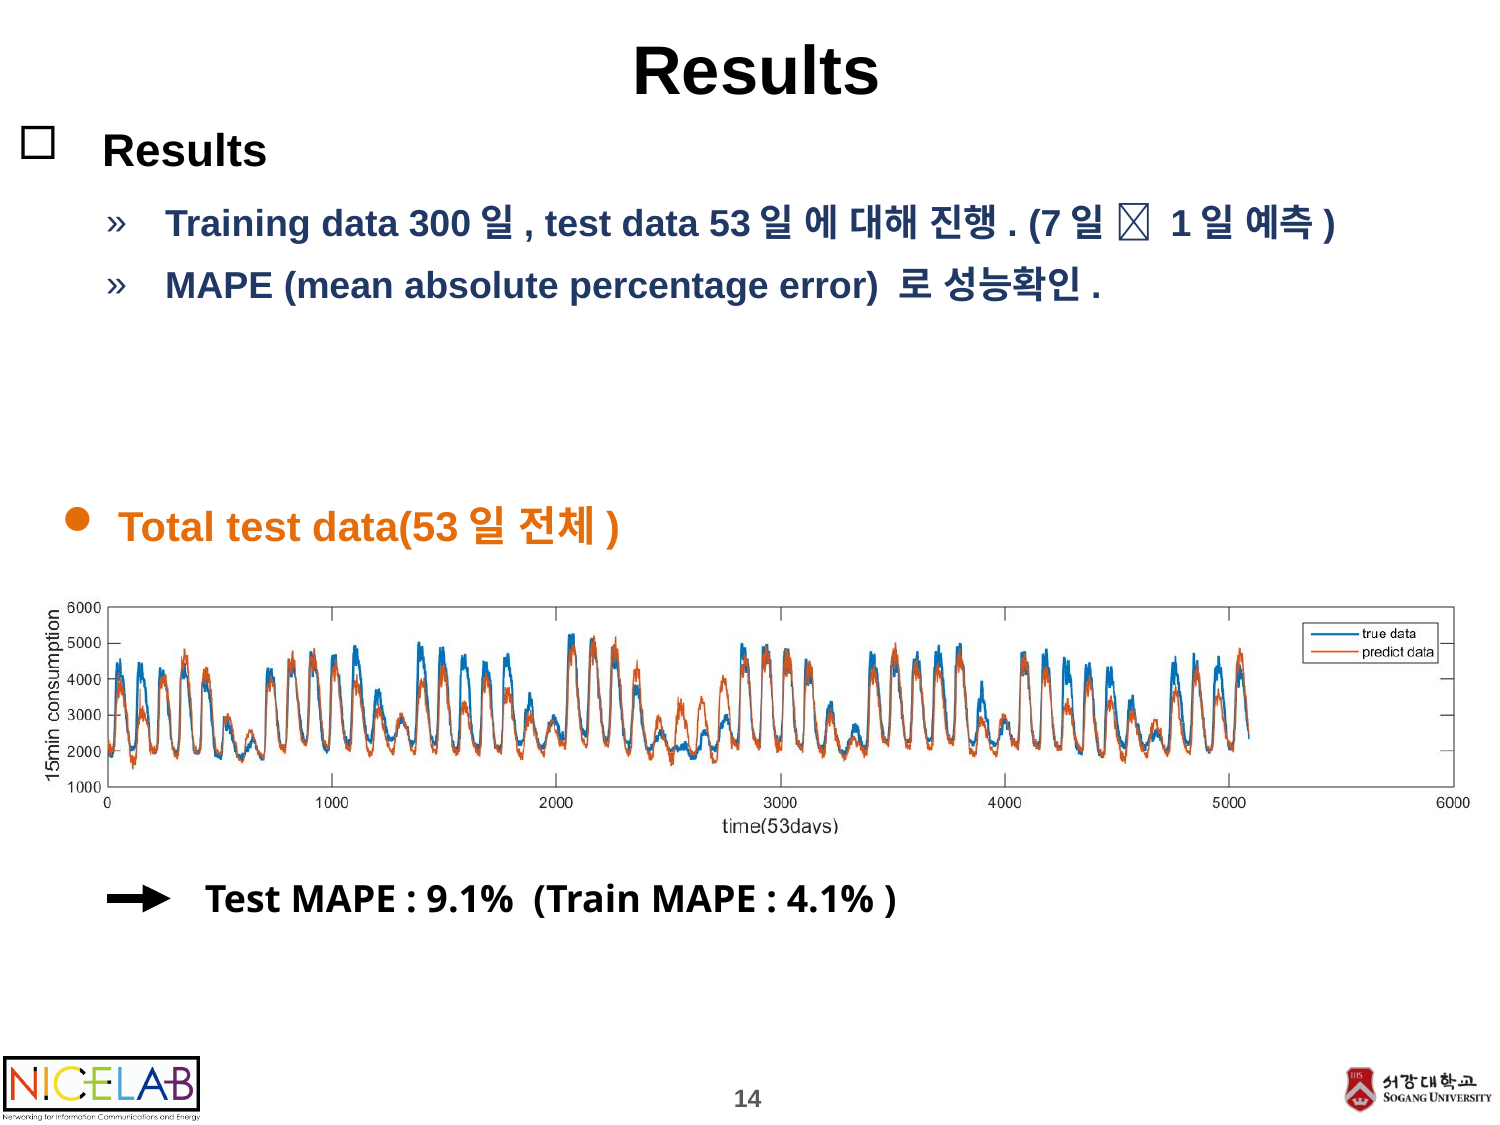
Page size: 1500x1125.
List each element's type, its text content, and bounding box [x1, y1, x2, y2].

text_box Total test data(53일 전체) [0, 1003, 1500, 1125]
picture [37, 594, 1476, 834]
list Results [0, 109, 1500, 1003]
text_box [106, 868, 975, 929]
title Results [87, 14, 1425, 109]
